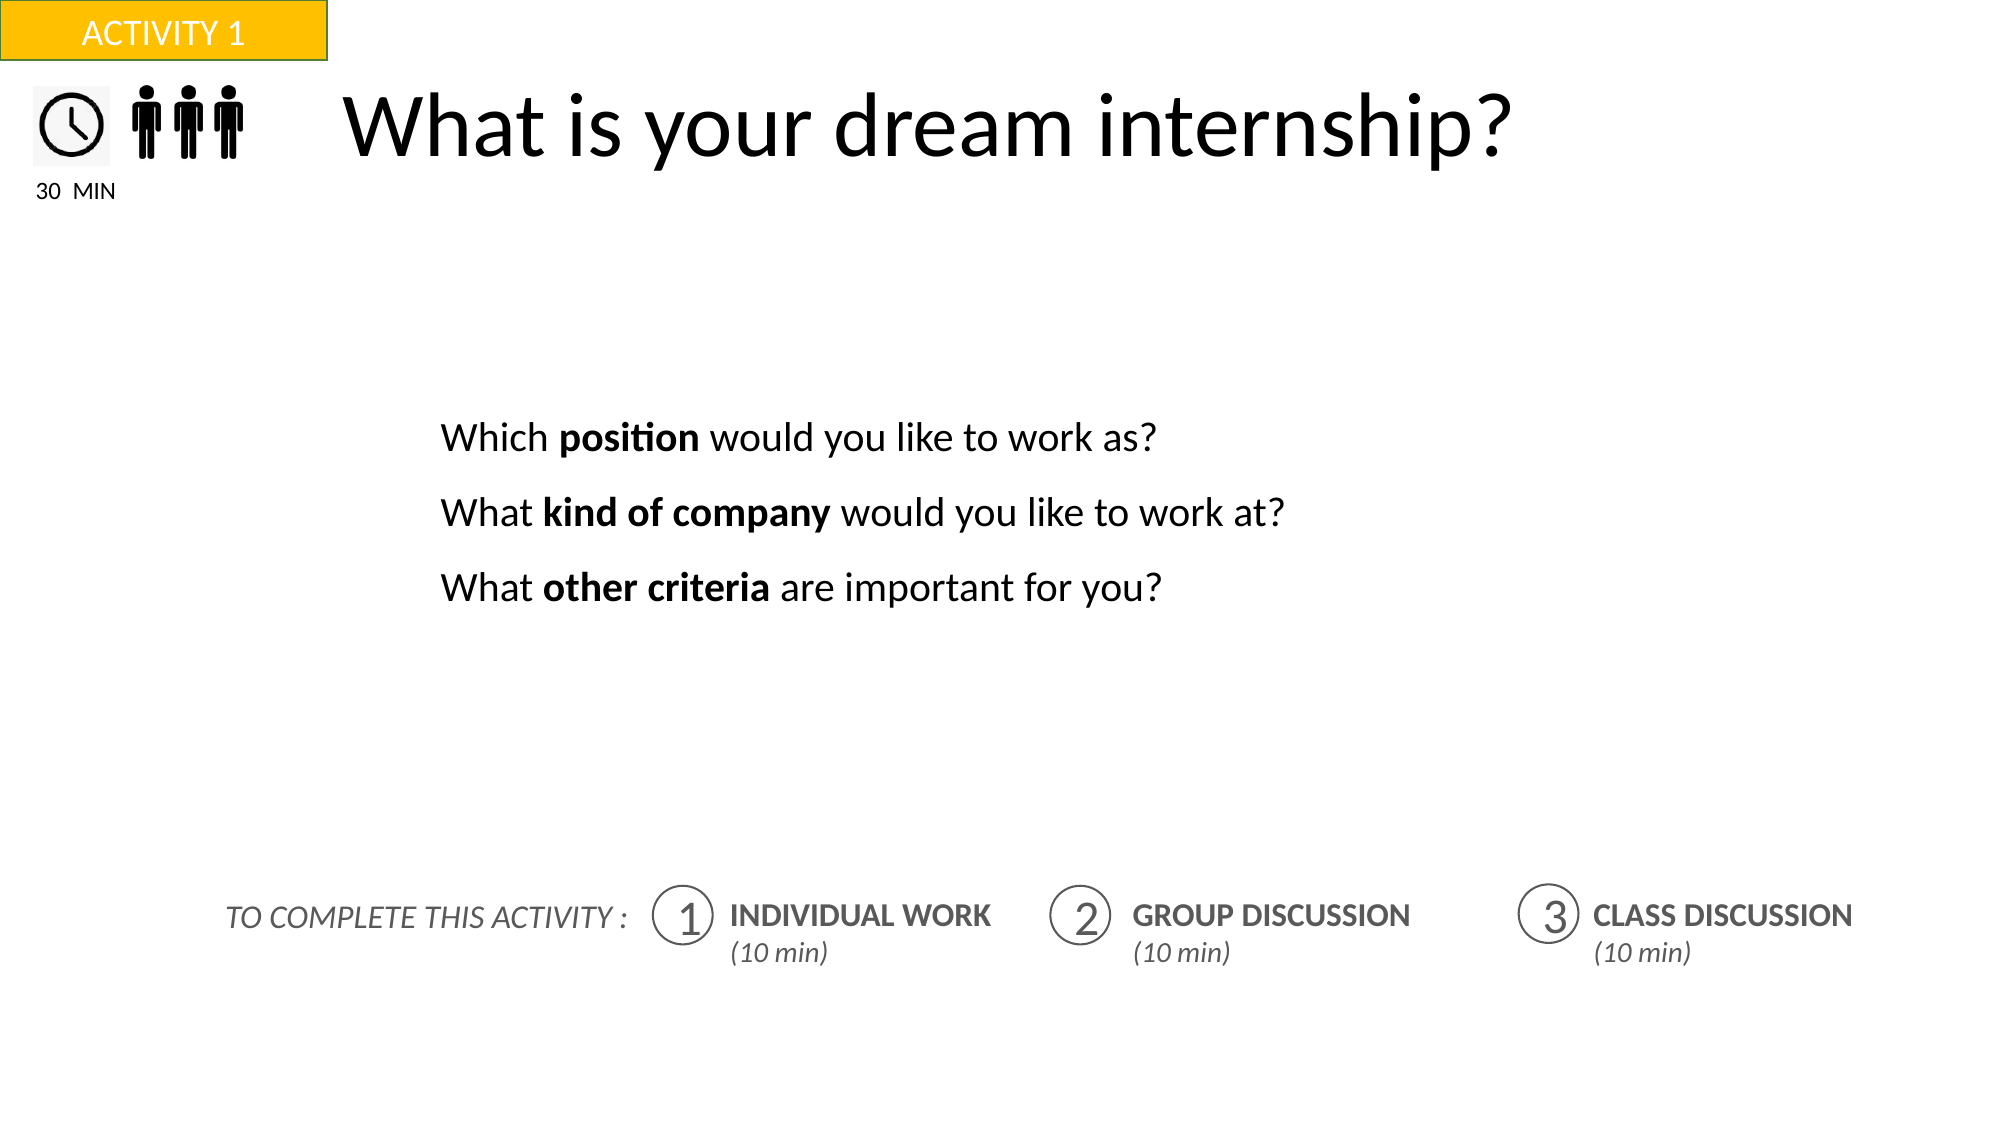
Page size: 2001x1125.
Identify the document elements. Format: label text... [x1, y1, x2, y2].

text_box 2 [1050, 885, 1111, 945]
text_box 3 [1518, 884, 1579, 943]
text_box ACTIVITY 1 [0, 0, 328, 60]
text_box Which position would you like to work as? What kind of company would you like to work at? What other criteria are important for you? [425, 377, 1497, 618]
text_box TO COMPLETE THIS ACTIVITY : [209, 887, 651, 943]
text_box 30 MIN [5, 166, 147, 212]
text_box CLASS DISCUSSION (10 min) [1578, 885, 1937, 976]
text_box 1 [652, 885, 713, 945]
title What is your dream internship? [327, 17, 1746, 235]
text_box INDIVIDUAL WORK (10 min) [715, 885, 1030, 976]
text_box GROUP DISCUSSION (10 min) [1117, 885, 1432, 976]
picture [32, 86, 110, 167]
picture [126, 82, 250, 165]
